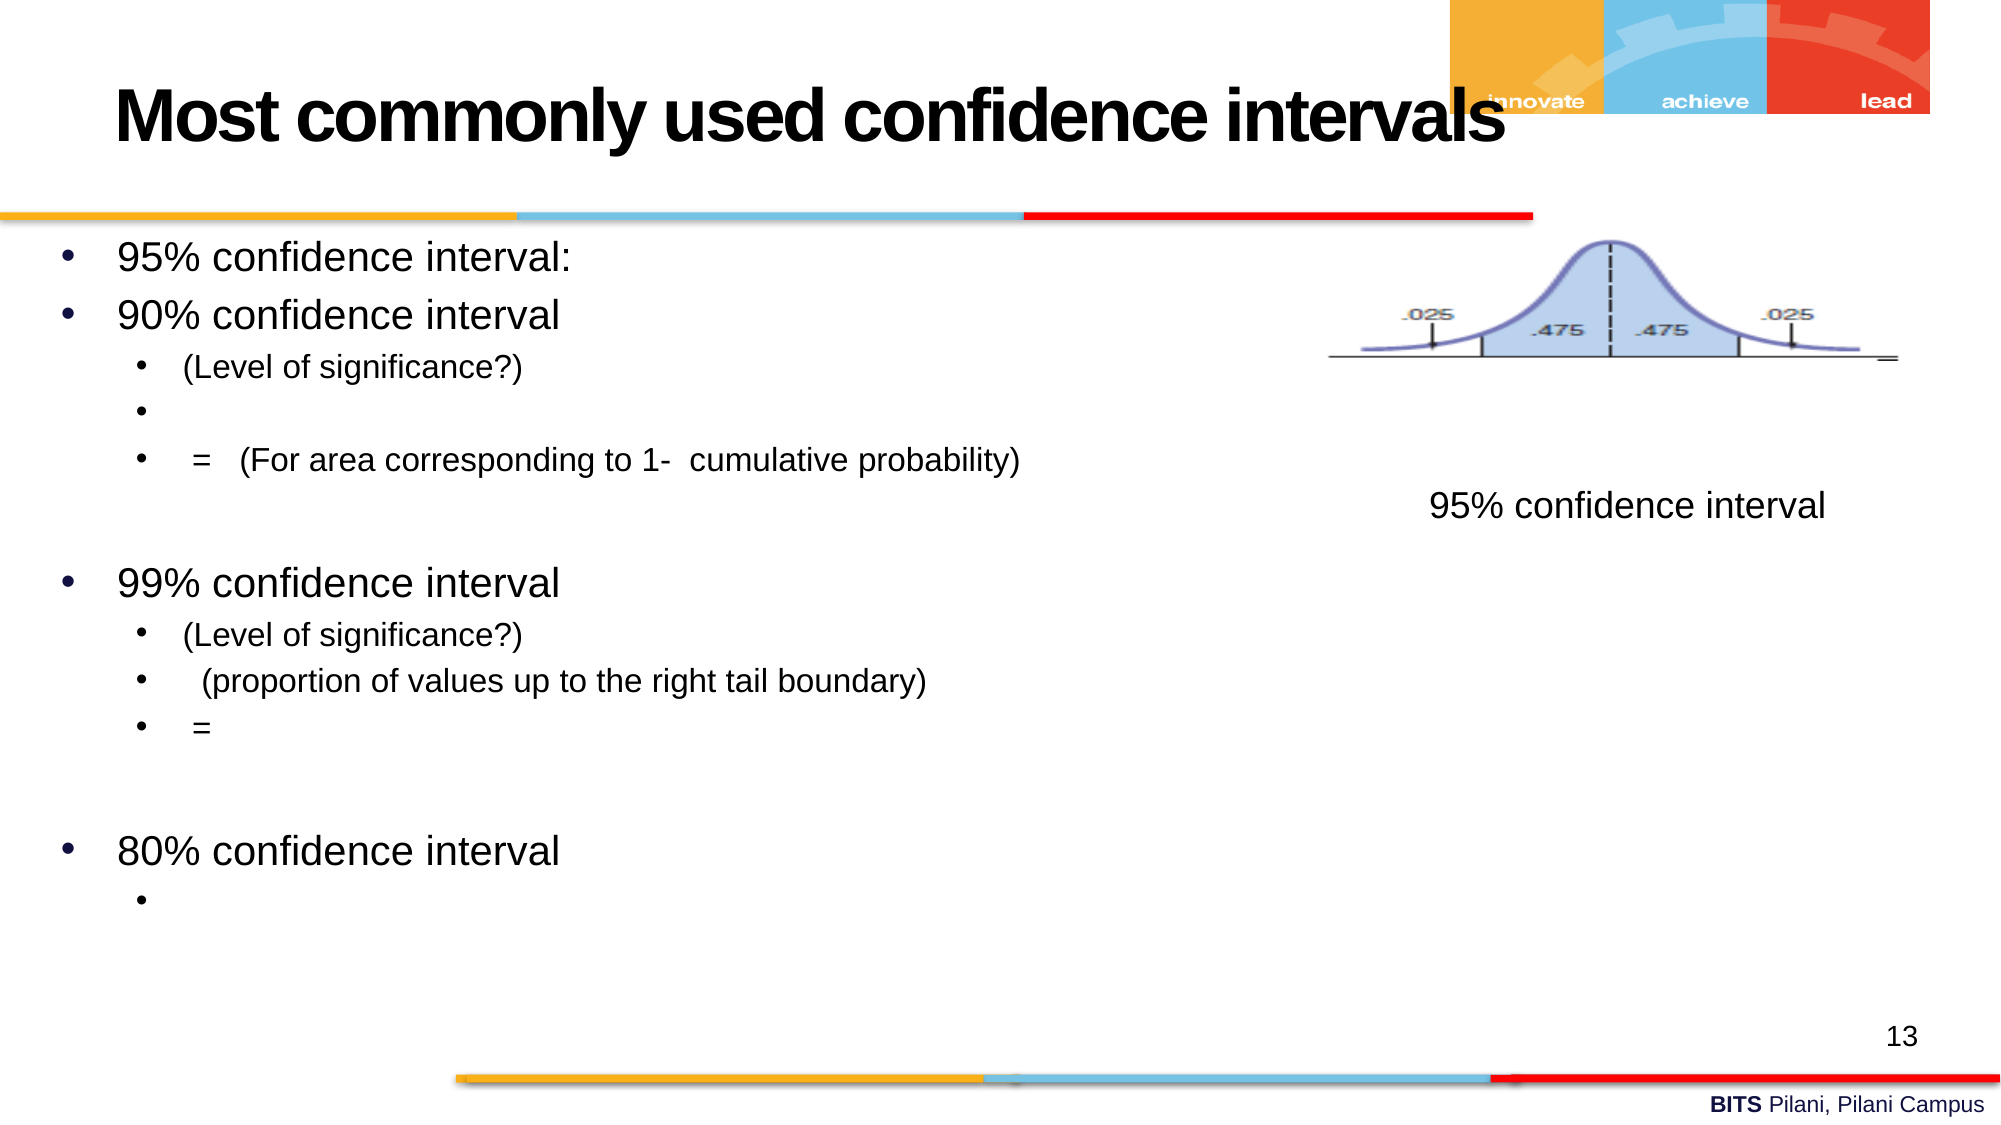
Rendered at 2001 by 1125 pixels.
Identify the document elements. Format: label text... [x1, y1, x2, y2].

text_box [1283, 236, 1934, 535]
list Most commonly used confidence intervals [99, 24, 1634, 213]
picture [1449, 0, 1930, 114]
slide_number 13 [1466, 1009, 1934, 1088]
